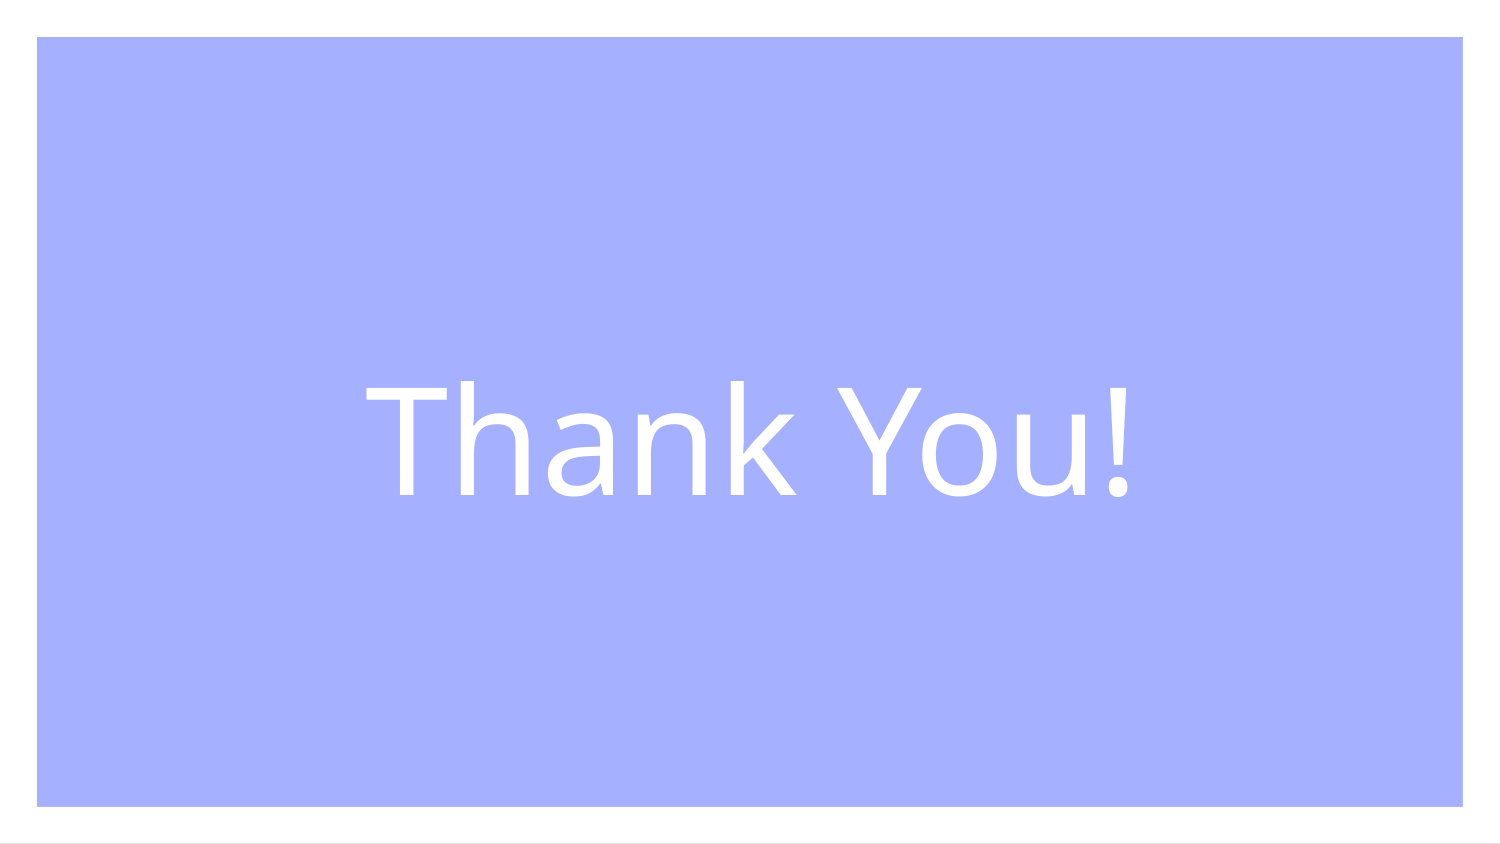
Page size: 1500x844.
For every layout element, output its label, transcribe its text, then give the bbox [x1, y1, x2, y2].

title Thank You! [126, 296, 1379, 540]
